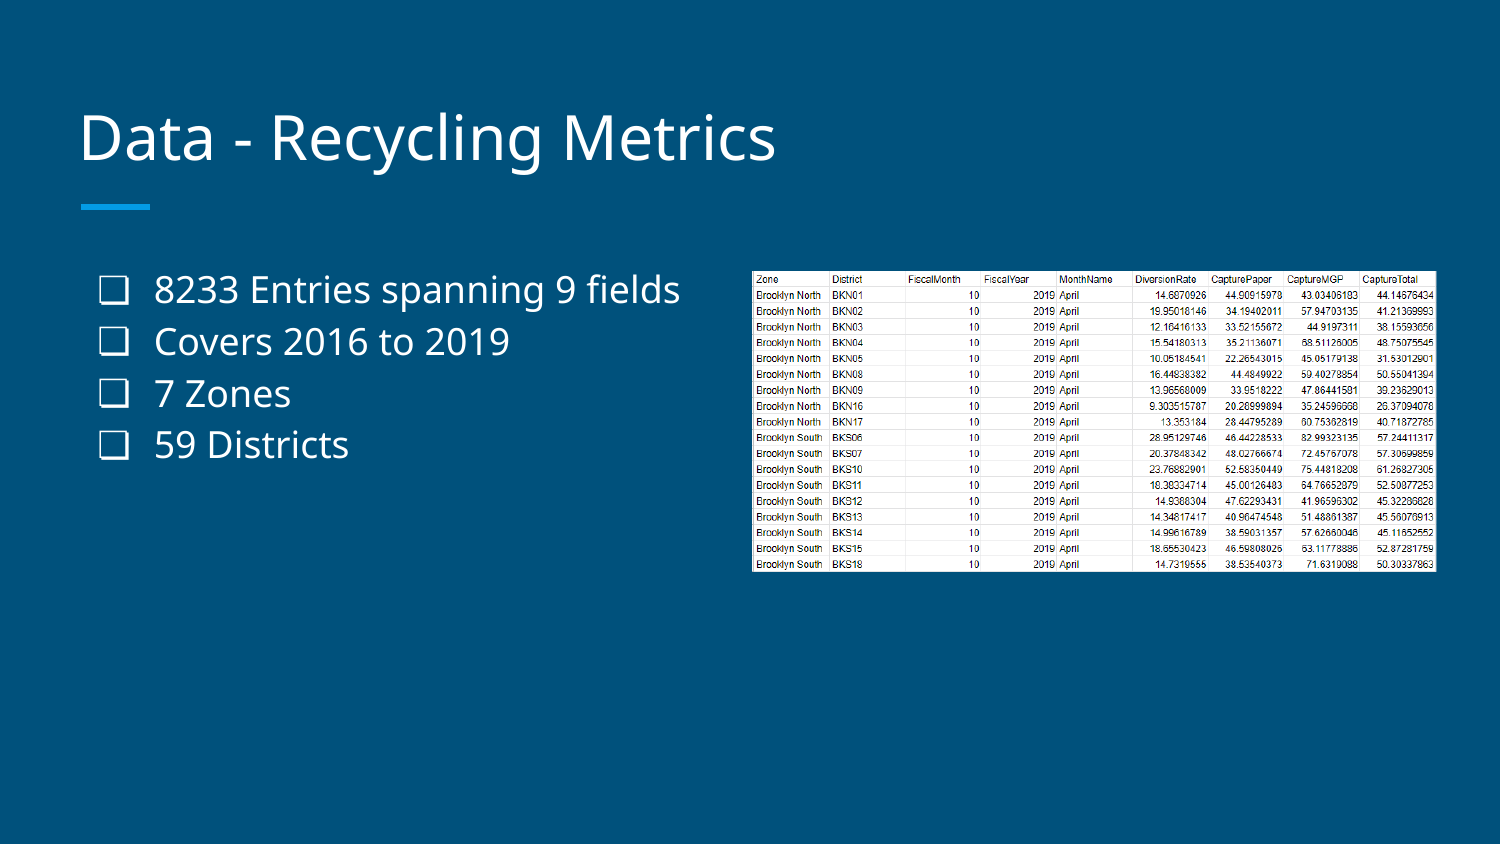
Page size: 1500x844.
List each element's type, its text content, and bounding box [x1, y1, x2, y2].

picture [753, 272, 1436, 571]
list 8233 Entries spanning 9 fields Covers 2016 to 2019 7 Zones 59 Districts [63, 244, 1437, 750]
title Data - Recycling Metrics [63, 75, 1437, 188]
